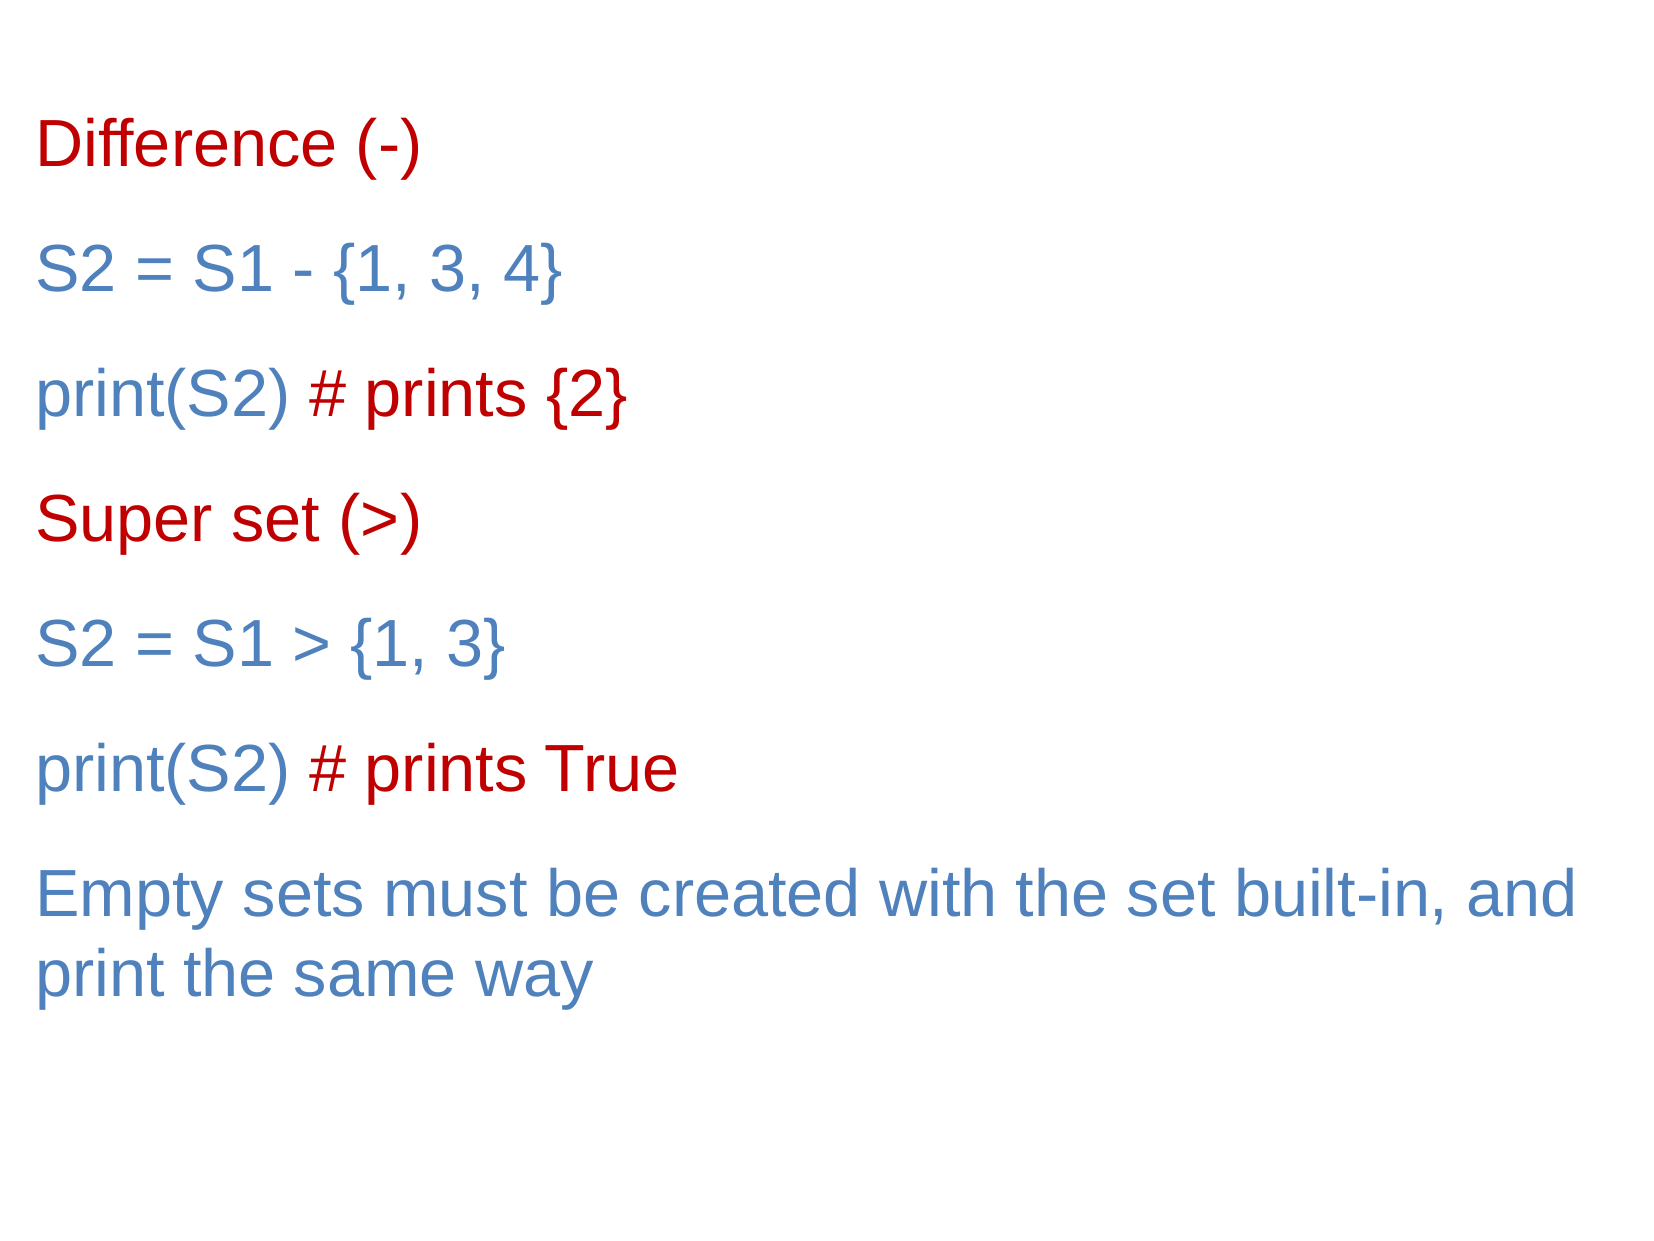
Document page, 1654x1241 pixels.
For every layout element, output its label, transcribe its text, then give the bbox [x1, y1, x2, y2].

text_box Difference (-) S2 = S1 - {1, 3, 4} print(S2) # prints {2} Super set (>) S2 = S1 > {1, 3} print(S2) # prints True Empty sets must be created with the set built-in, and print the same way [35, 0, 1607, 1157]
